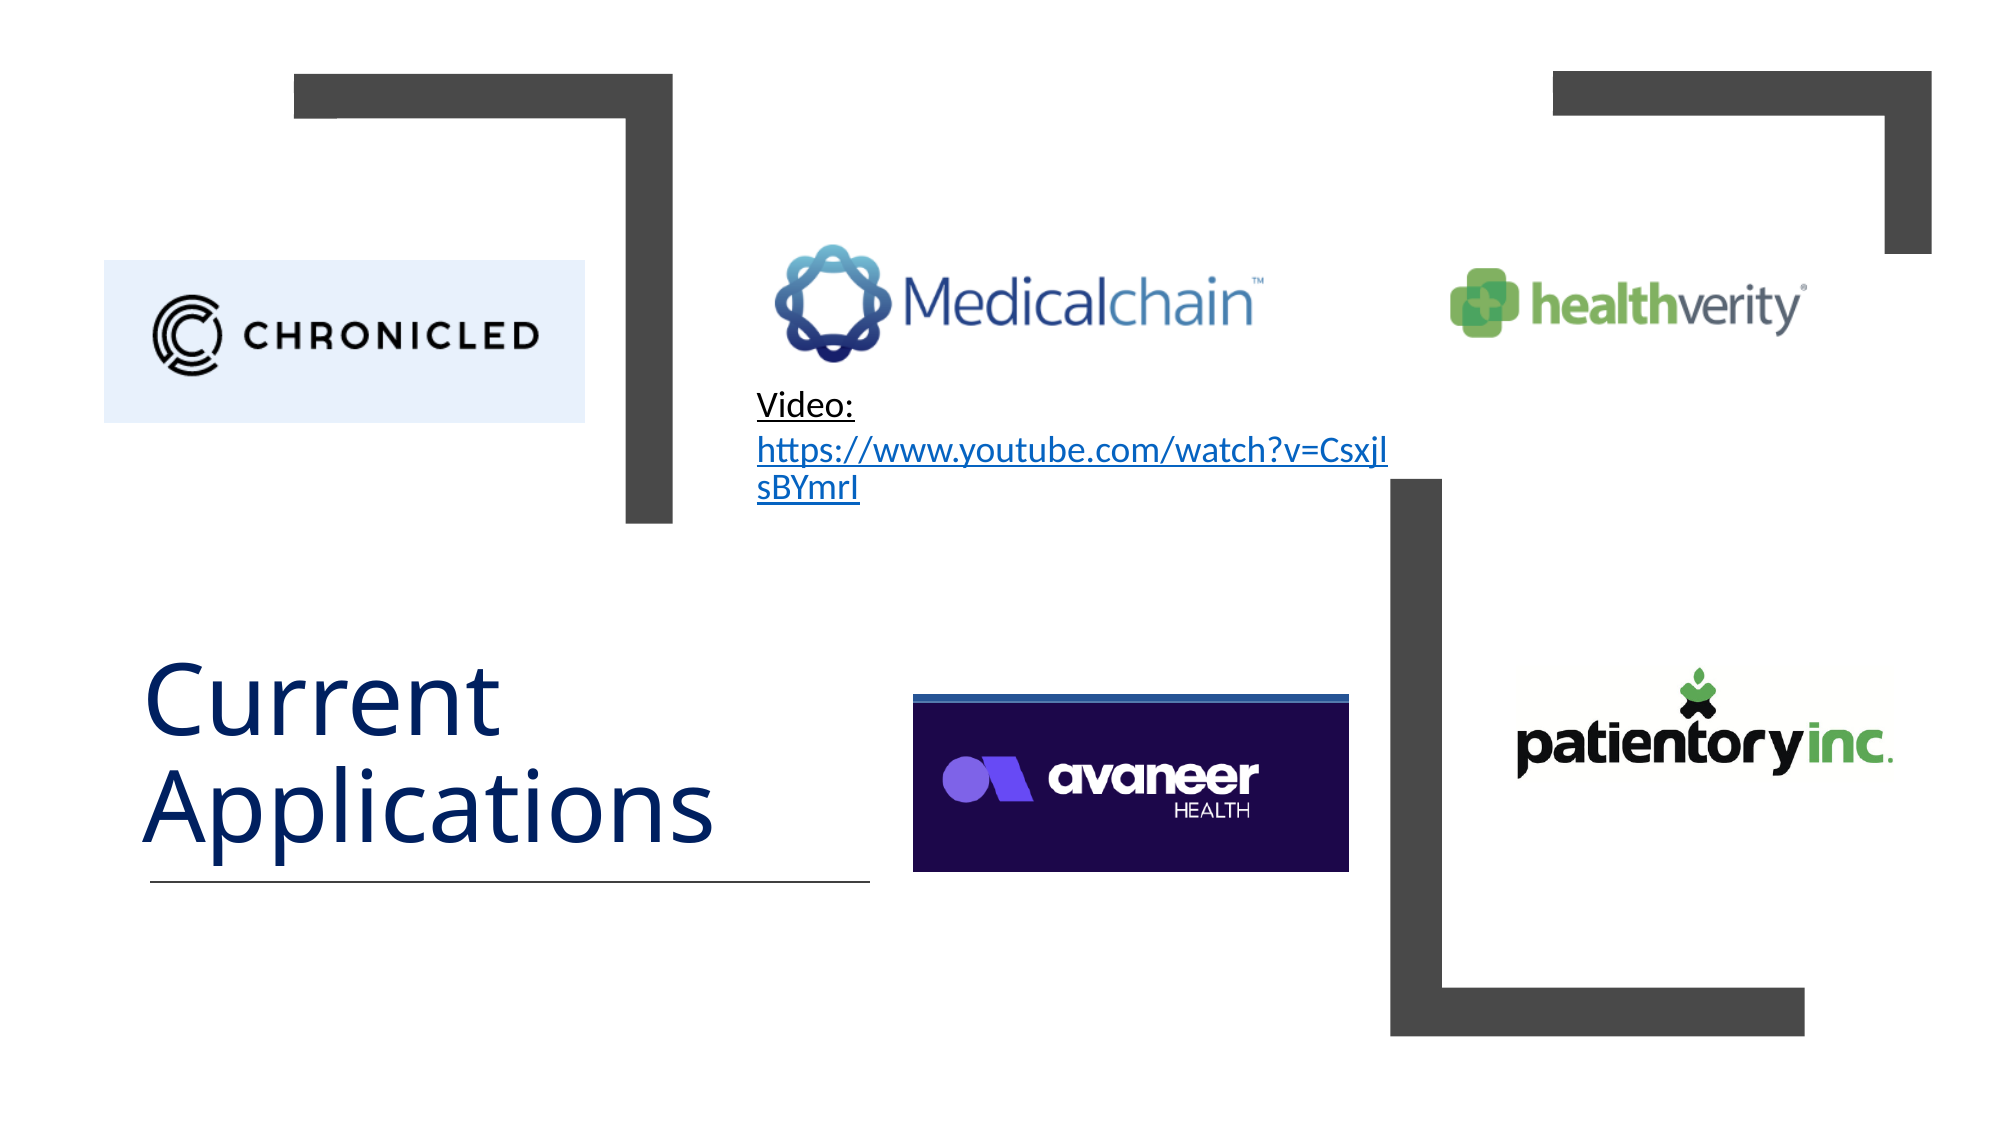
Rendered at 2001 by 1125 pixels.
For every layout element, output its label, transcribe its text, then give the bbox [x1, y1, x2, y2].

text_box [1552, 71, 1932, 254]
text_box Current Applications [127, 577, 955, 872]
text_box [293, 73, 673, 524]
picture [1391, 231, 1857, 368]
picture [714, 193, 1349, 402]
picture [913, 694, 1349, 872]
picture [104, 260, 585, 423]
text_box Video: https://www.youtube.com/watch?v=CsxjlsBYmrI [741, 372, 1413, 477]
text_box [1390, 478, 1805, 1037]
picture [1478, 641, 1932, 798]
